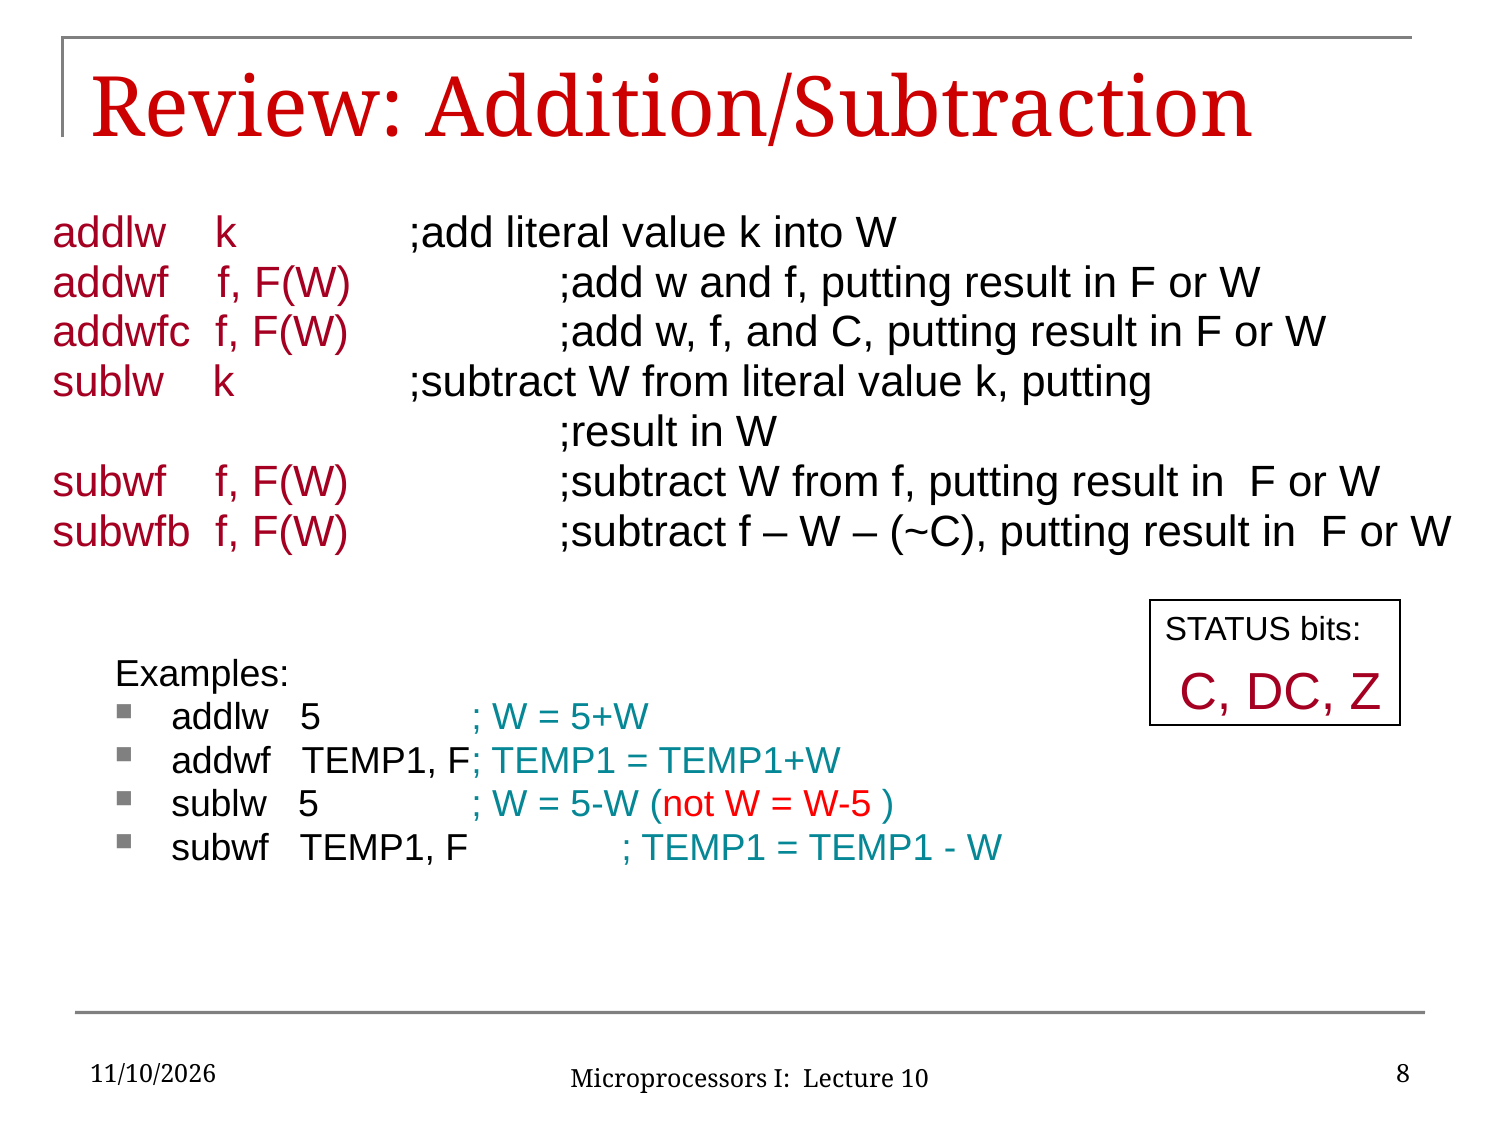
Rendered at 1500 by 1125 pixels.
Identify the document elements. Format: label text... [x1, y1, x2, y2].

title Review: Addition/Subtraction [75, 45, 1425, 163]
text_box STATUS bits: C, DC, Z [1149, 600, 1400, 725]
list Examples: addlw 5 ; W = 5+W addwf TEMP1, F ; TEMP1 = TEMP1+W sublw 5 ; W = 5-W (not W = W-5 ) subwf TEMP1, F ; TEMP1 = TEMP1 - W [99, 650, 1400, 988]
footer Microprocessors I: Lecture 10 [512, 1024, 988, 1101]
slide_number 8 [1074, 1023, 1426, 1100]
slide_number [74, 1023, 426, 1100]
text_box addlw k ;add literal value k into W addwf f, F(W) ;add w and f, putting result in F or W addwfc f, F(W) ;add w, f, and C, putting result in F or W sublw k ;subtract W from literal value k, putting ;result in W subwf f, F(W) ;subtract W from f, putting result in F or W subwfb f, F(W) ;subtract f – W – (~C), putting result in F or W [37, 200, 1475, 600]
